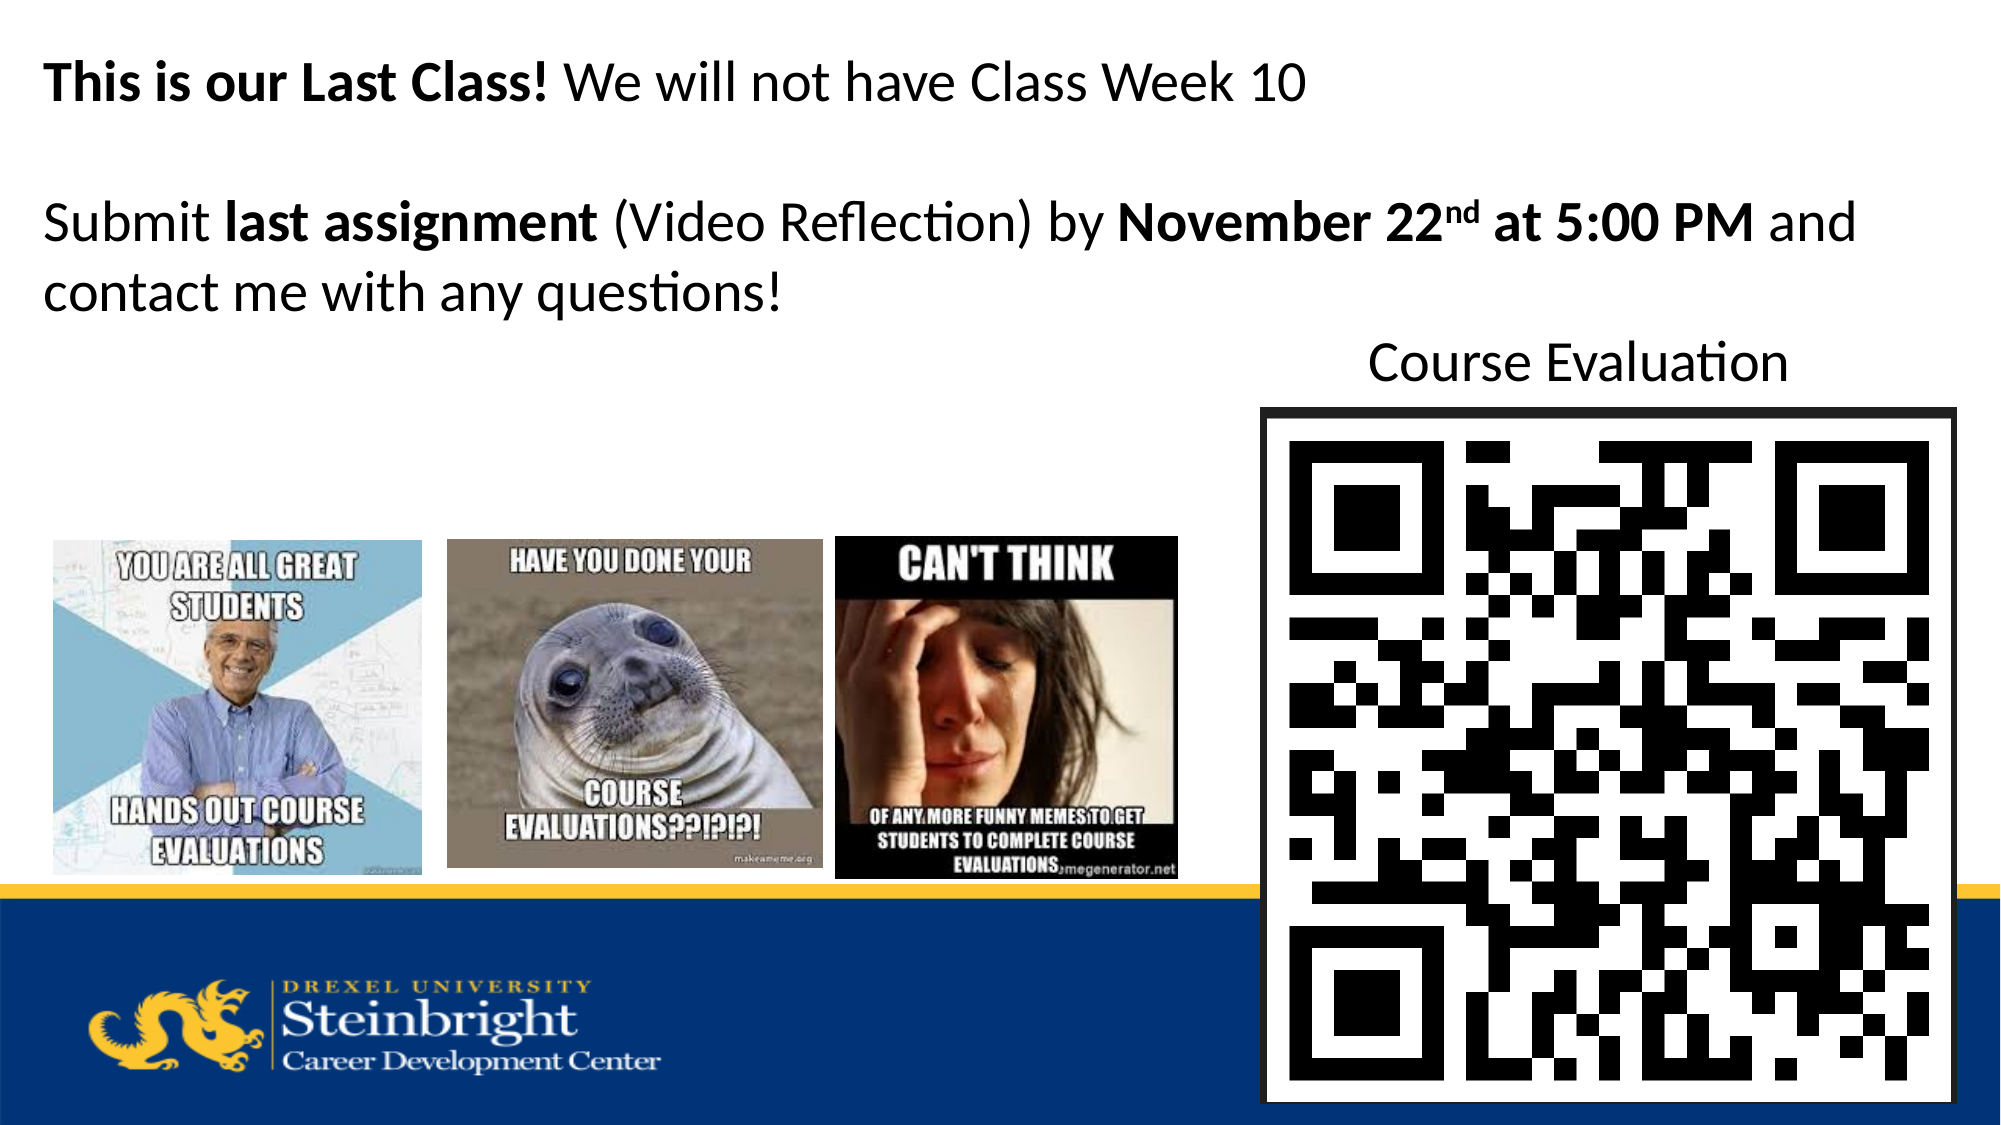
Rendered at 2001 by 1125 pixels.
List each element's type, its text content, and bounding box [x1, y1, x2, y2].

text_box This is our Last Class! We will not have Class Week 10 Submit last assignment (Video Reflection) by November 22nd at 5:00 PM and contact me with any questions! Course Evaluation [29, 35, 1907, 491]
picture [53, 540, 422, 875]
picture [447, 539, 823, 868]
picture [835, 536, 1178, 879]
picture [0, 407, 2001, 1125]
